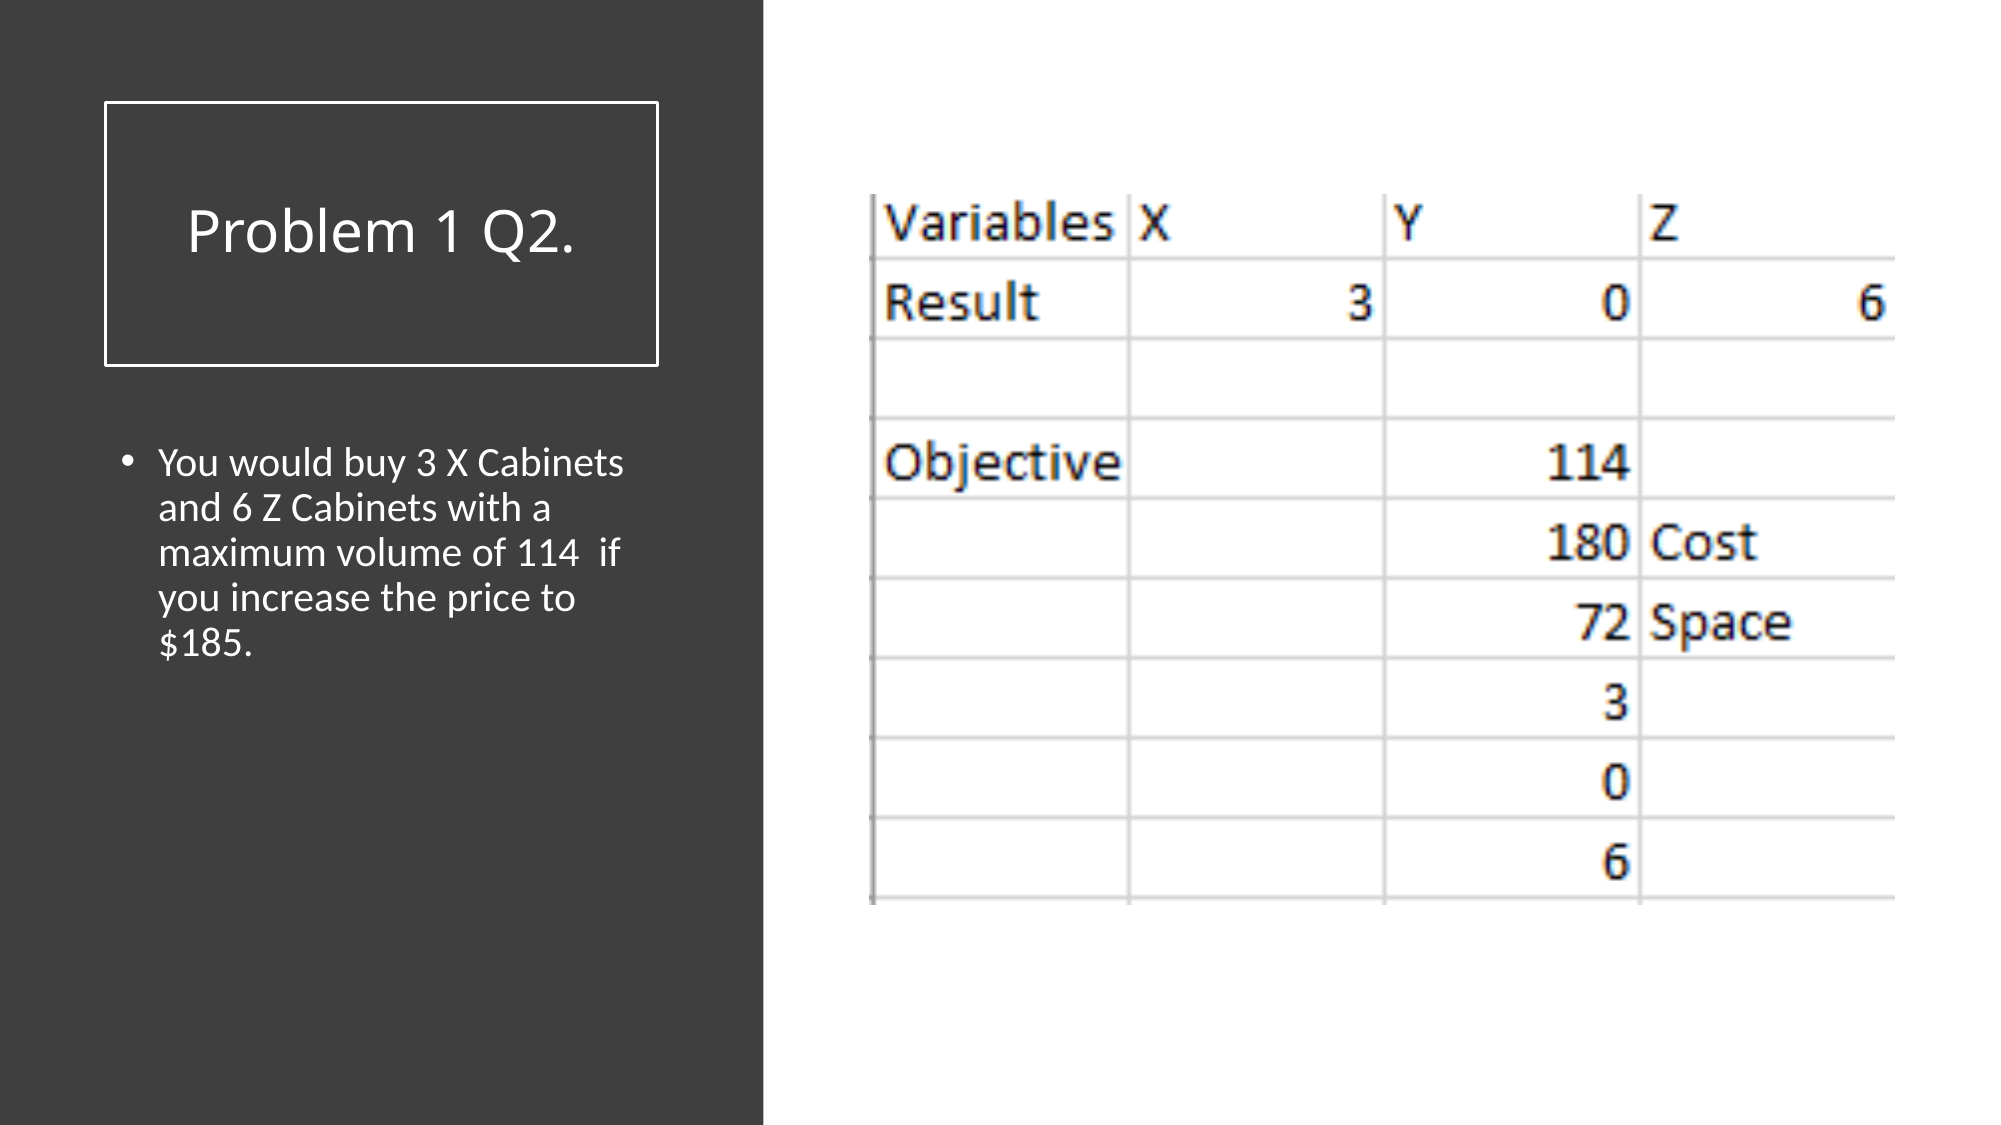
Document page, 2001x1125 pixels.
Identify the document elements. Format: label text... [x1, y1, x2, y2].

title Problem 1 Q2. [105, 102, 658, 366]
text_box [0, 0, 764, 1125]
picture [869, 194, 1895, 905]
list You would buy 3 X Cabinets and 6 Z Cabinets with a maximum volume of 114 if you increase the price to $185. [105, 432, 658, 994]
